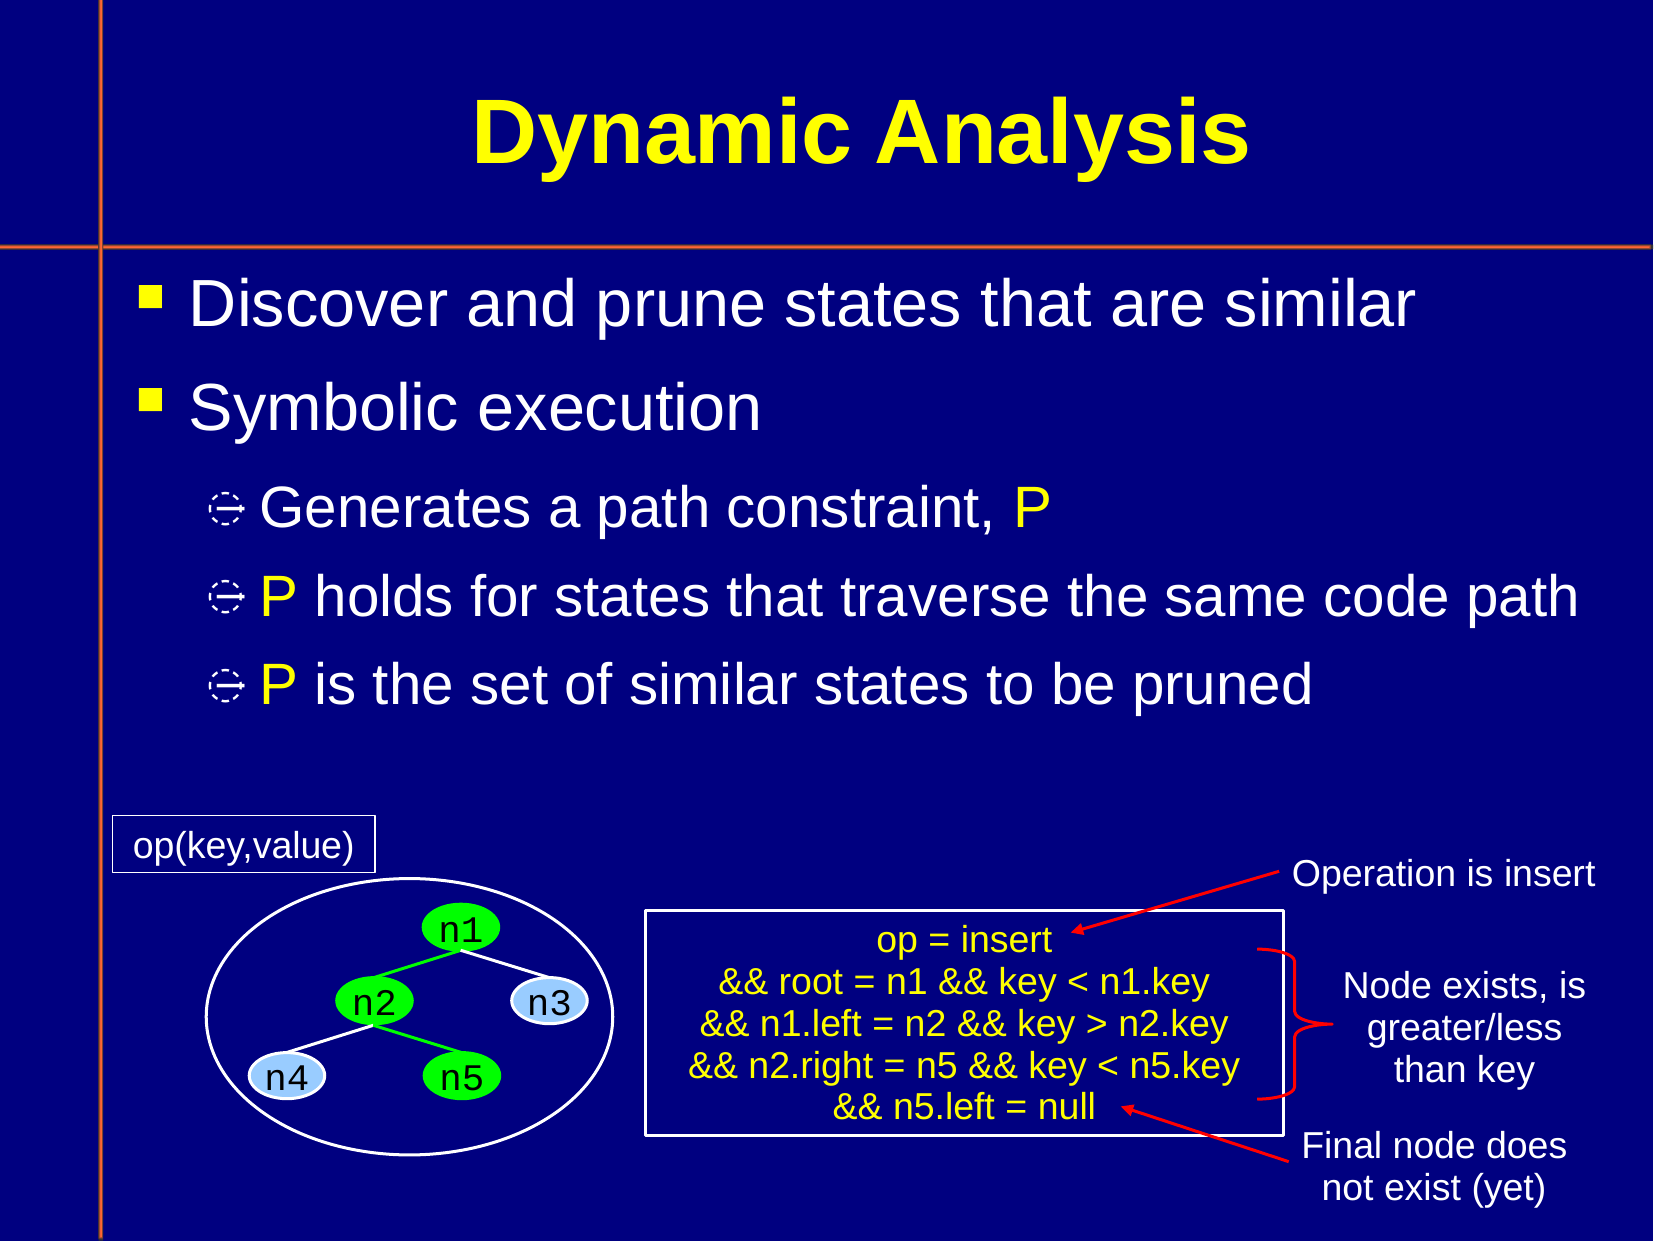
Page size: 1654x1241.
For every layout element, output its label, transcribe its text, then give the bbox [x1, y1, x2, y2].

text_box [112, 815, 613, 1155]
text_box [1256, 948, 1615, 1100]
text_box op = insert && root = n1 && key < n1.key && n1.left = n2 && key > n2.key && n2.right = n5 && key < n5.key && n5.left = null [645, 910, 1284, 1136]
list Discover and prune states that are similar Symbolic execution Generates a path constraint, P P holds for states that traverse the same code path P is the set of similar states to be pruned [117, 262, 1606, 1082]
title Dynamic Analysis [117, 33, 1606, 226]
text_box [1120, 1106, 1603, 1214]
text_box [1070, 842, 1650, 933]
